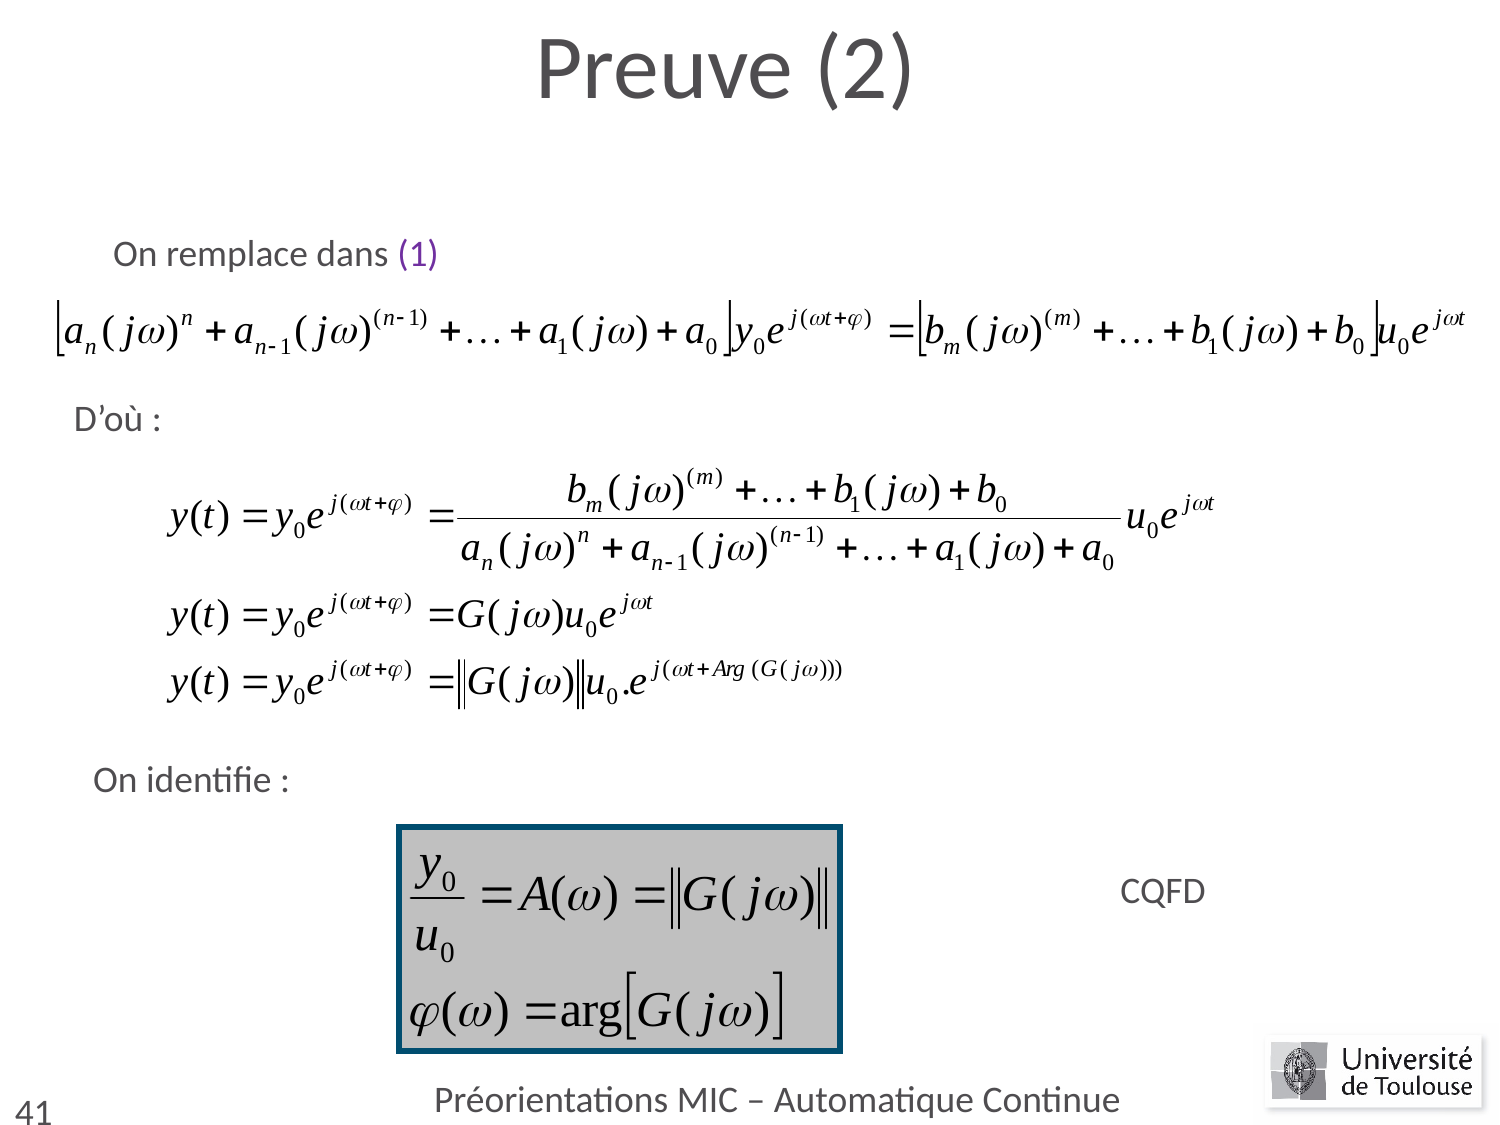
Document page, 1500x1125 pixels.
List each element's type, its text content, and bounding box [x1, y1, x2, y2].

title Preuve (2) [88, 0, 1364, 188]
text_box On remplace dans (1) [98, 221, 511, 282]
slide_number 41 [0, 1081, 313, 1125]
text_box On identifie : [78, 747, 362, 808]
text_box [49, 299, 1475, 365]
picture [1253, 1023, 1499, 1125]
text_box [402, 829, 838, 1049]
text_box D’où : [59, 386, 233, 447]
text_box CQFD [1105, 858, 1277, 918]
footer Préorientations MIC – Automatique Continue [419, 1067, 1245, 1103]
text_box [159, 457, 1224, 716]
